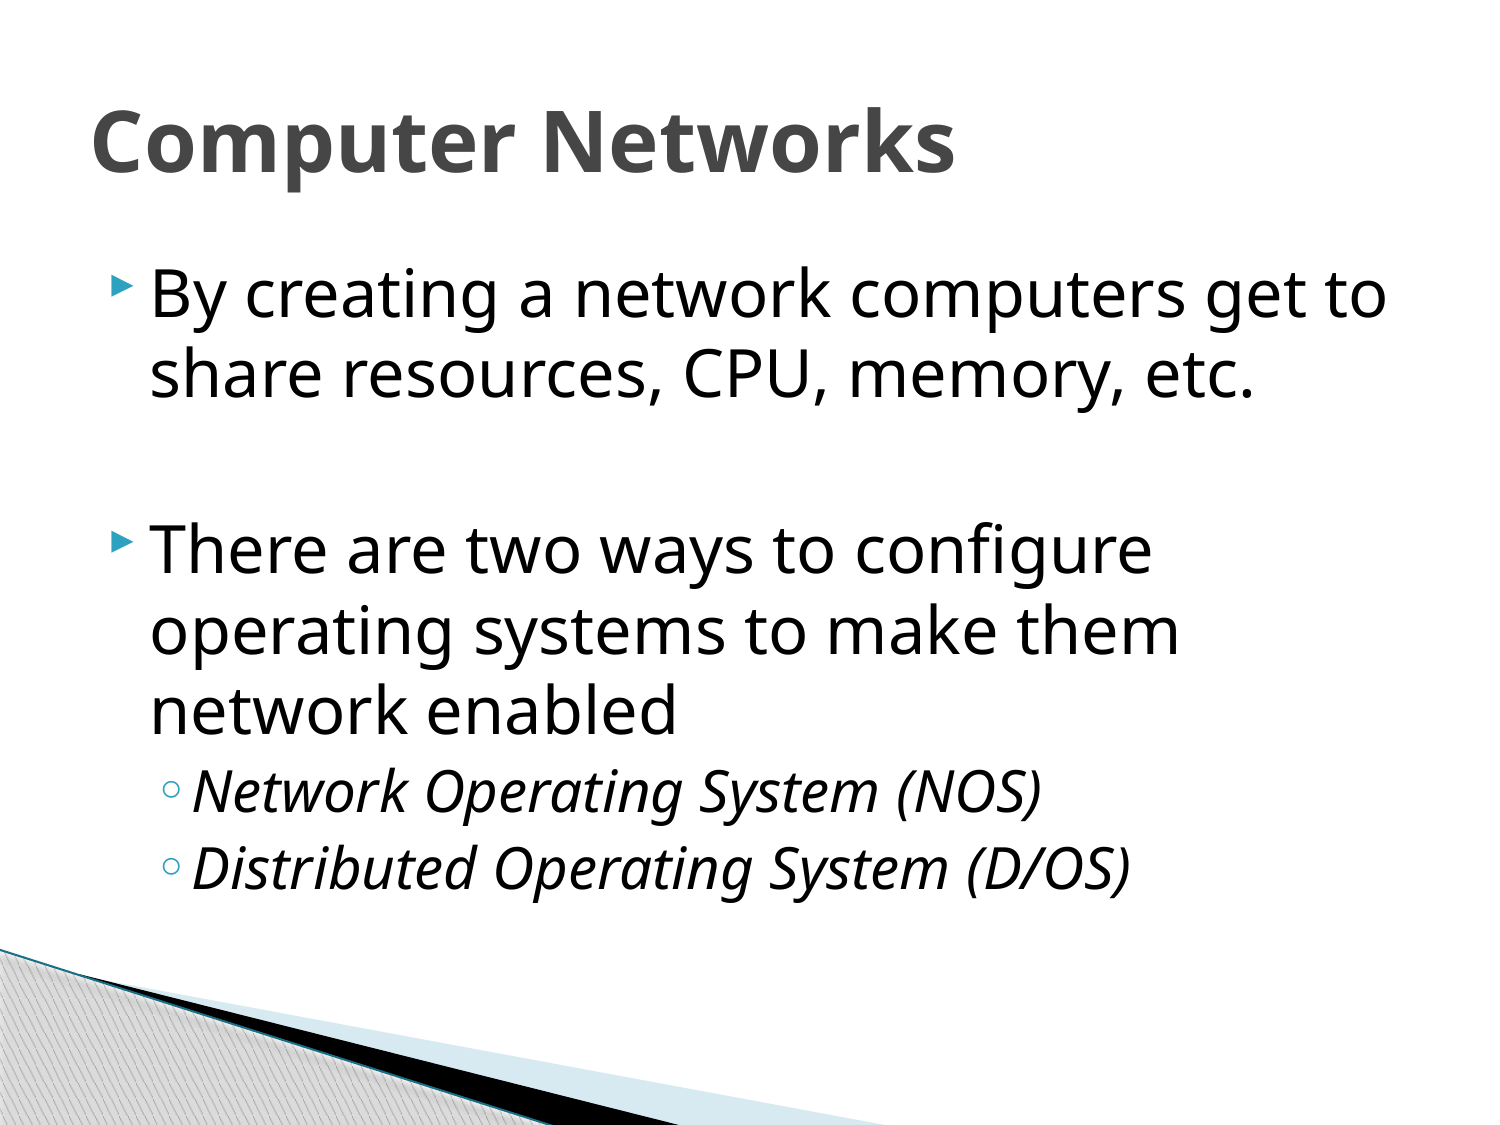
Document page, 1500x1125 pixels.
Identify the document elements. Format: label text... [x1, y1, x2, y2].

list By creating a network computers get to share resources, CPU, memory, etc. There are two ways to configure operating systems to make them network enabled Network Operating System (NOS) Distributed Operating System (D/OS) [75, 243, 1425, 986]
title Computer Networks [75, 45, 1425, 233]
